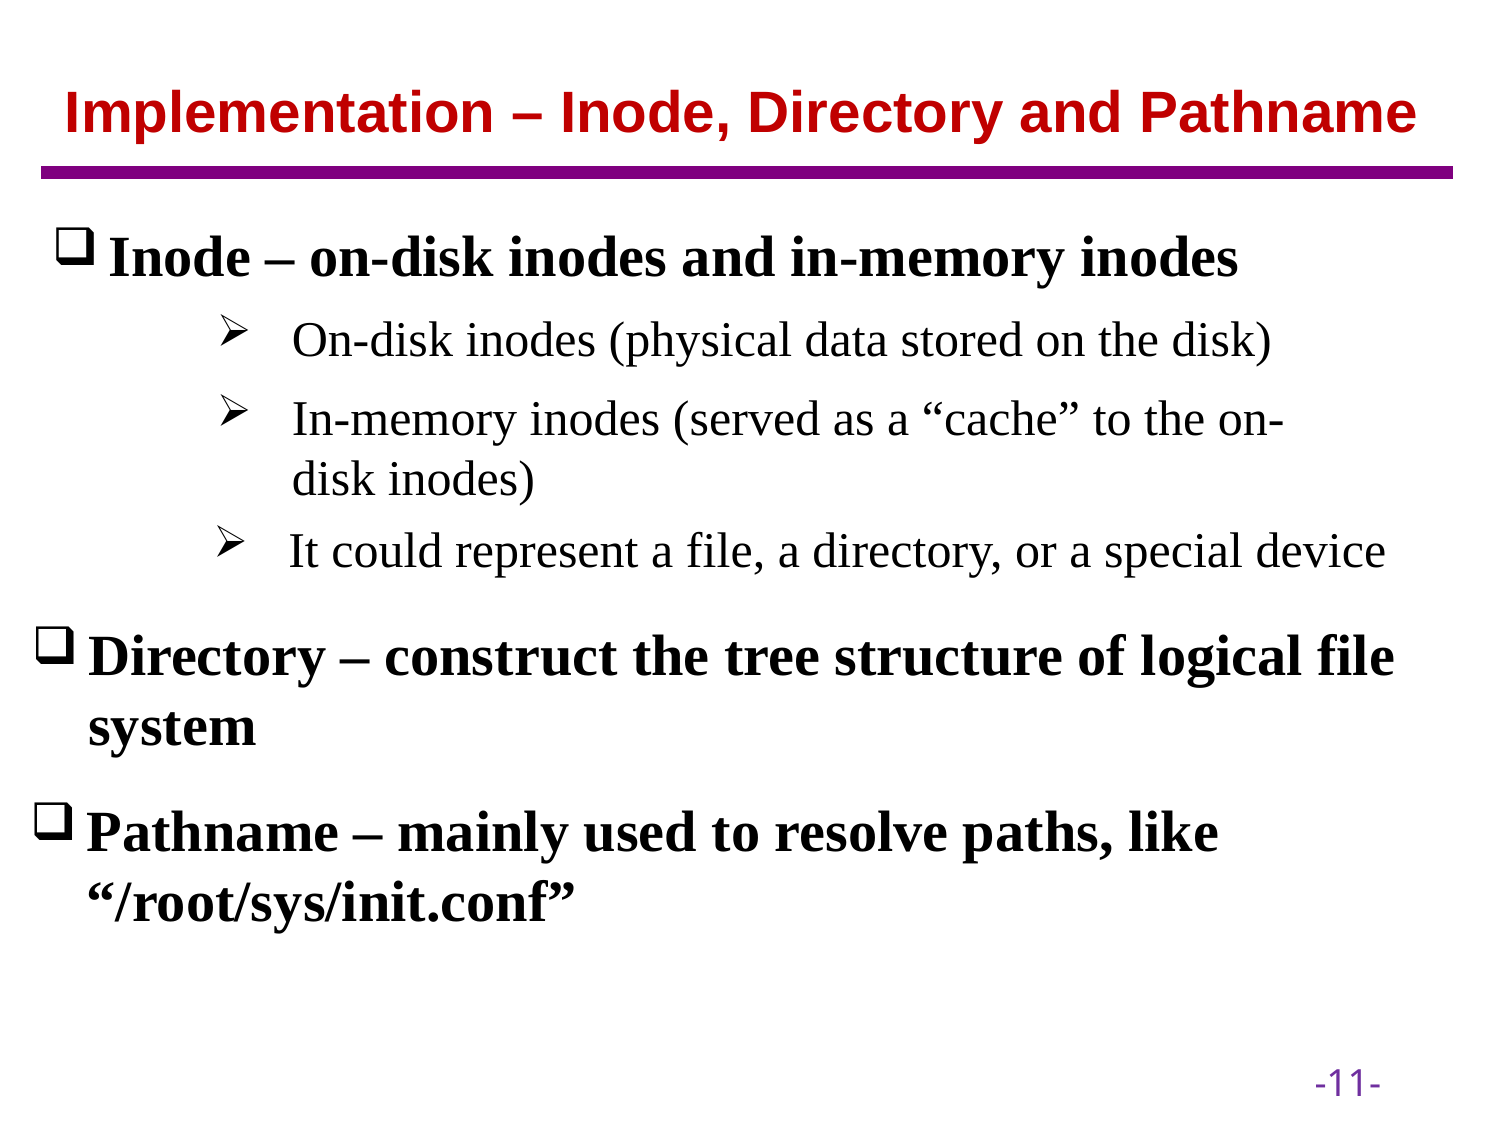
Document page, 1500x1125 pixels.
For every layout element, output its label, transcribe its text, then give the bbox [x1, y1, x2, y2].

text_box Inode – on-disk inodes and in-memory inodes [49, 218, 1478, 289]
text_box On-disk inodes (physical data stored on the disk) [125, 299, 1363, 374]
text_box In-memory inodes (served as a “cache” to the on-disk inodes) [125, 378, 1363, 510]
text_box Directory – construct the tree structure of logical file system [29, 617, 1458, 758]
title Implementation – Inode, Directory and Pathname [0, 74, 1425, 145]
text_box It could represent a file, a directory, or a special device [121, 510, 1425, 585]
text_box -11- [1312, 1058, 1394, 1125]
text_box Pathname – mainly used to resolve paths, like “/root/sys/init.conf” [28, 793, 1457, 934]
